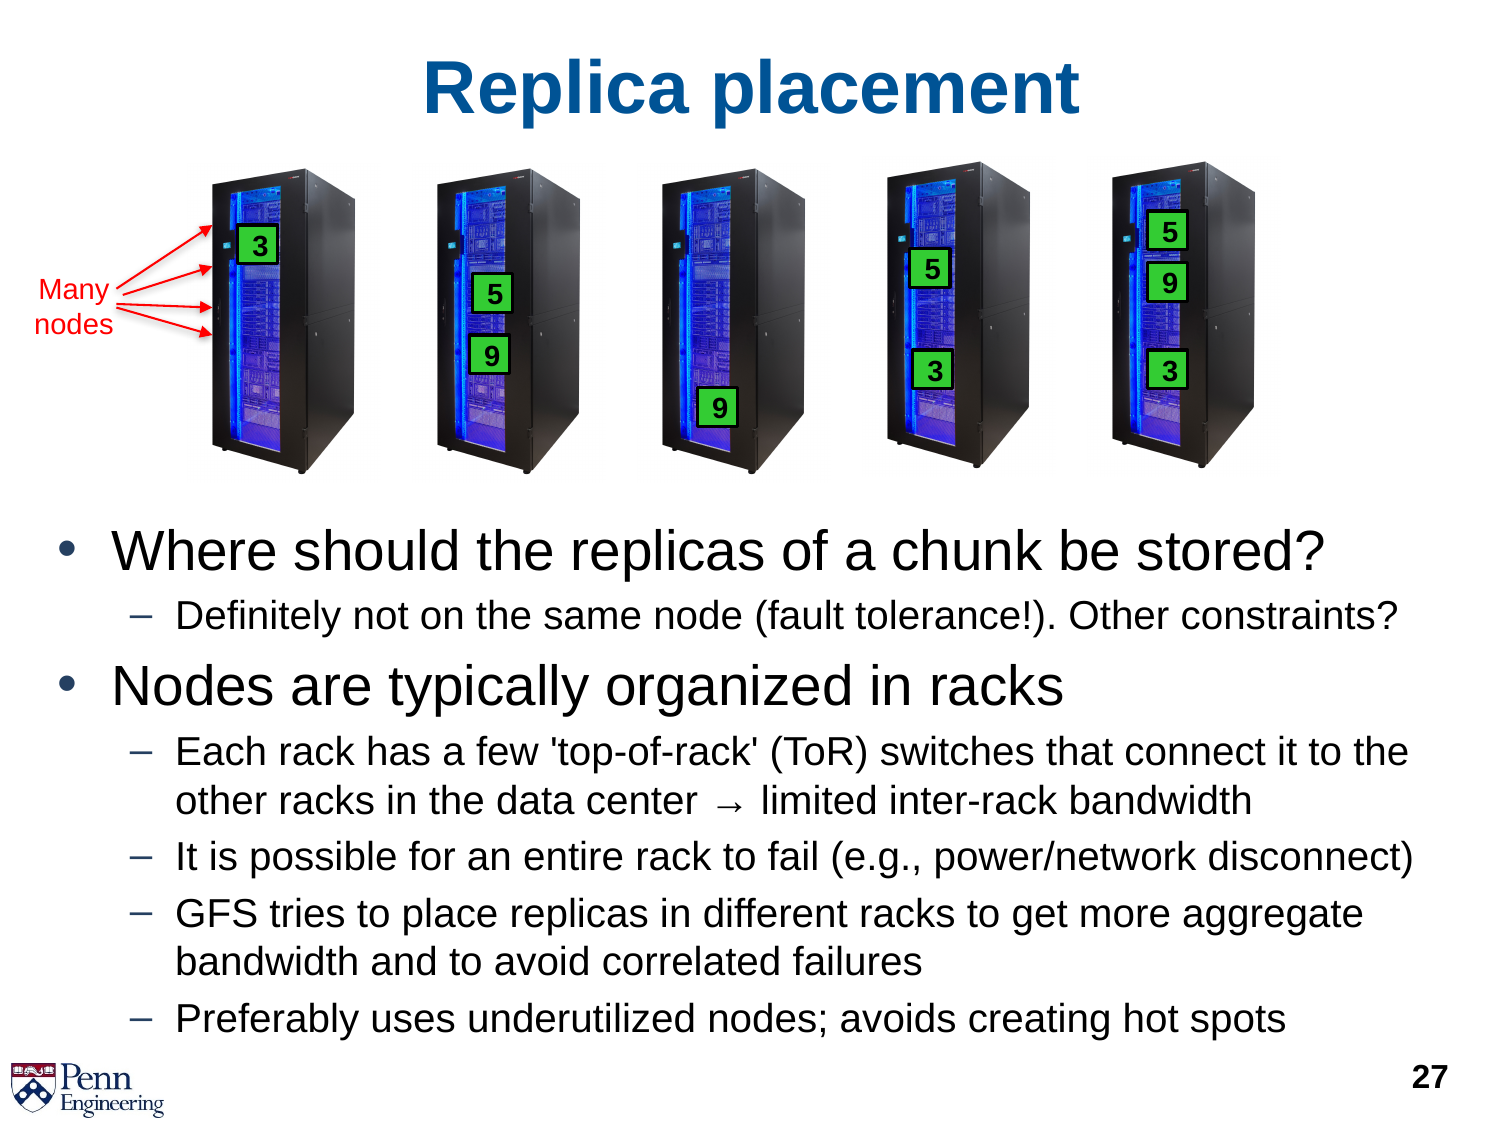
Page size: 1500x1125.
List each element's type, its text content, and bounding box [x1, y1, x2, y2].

picture [862, 156, 1056, 477]
picture [1087, 156, 1281, 477]
picture [412, 163, 606, 484]
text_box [116, 307, 213, 336]
picture [637, 163, 831, 484]
text_box Many nodes [19, 262, 129, 348]
title Replica placement [42, 9, 1463, 157]
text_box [122, 266, 213, 296]
picture [11, 1063, 164, 1118]
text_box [116, 224, 213, 289]
slide_number 27 [1151, 1049, 1465, 1104]
list Where should the replicas of a chunk be stored? Definitely not on the same node (fault tolerance!). Other constraints? Nodes are typically organized in racks Each rack has a few 'top-of-rack' (ToR) switches that connect it to the other racks in the data center → limited inter-rack bandwidth It is possible for an entire rack to fail (e.g., power/network disconnect) GFS tries to place replicas in different racks to get more aggregate bandwidth and to avoid correlated failures Preferably uses underutilized nodes; avoids creating hot spots [42, 506, 1475, 1057]
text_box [116, 303, 213, 307]
picture [187, 163, 381, 484]
